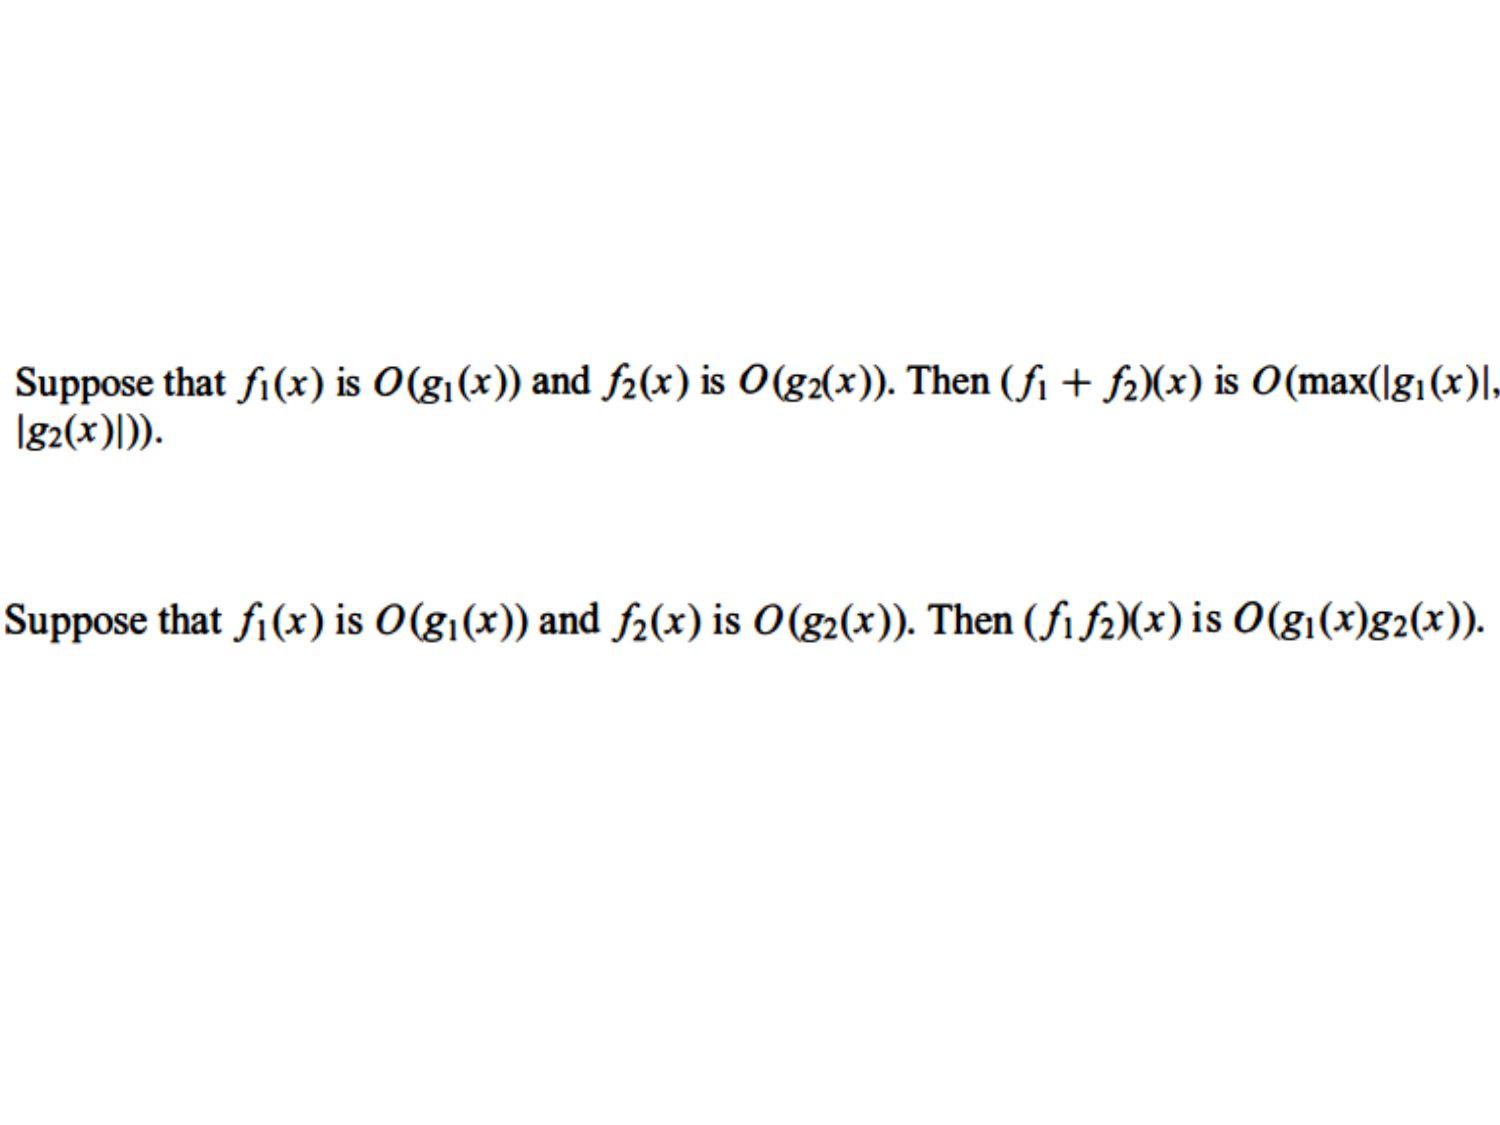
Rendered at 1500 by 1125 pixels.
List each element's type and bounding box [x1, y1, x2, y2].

list [0, 327, 1500, 458]
picture [0, 571, 1500, 653]
